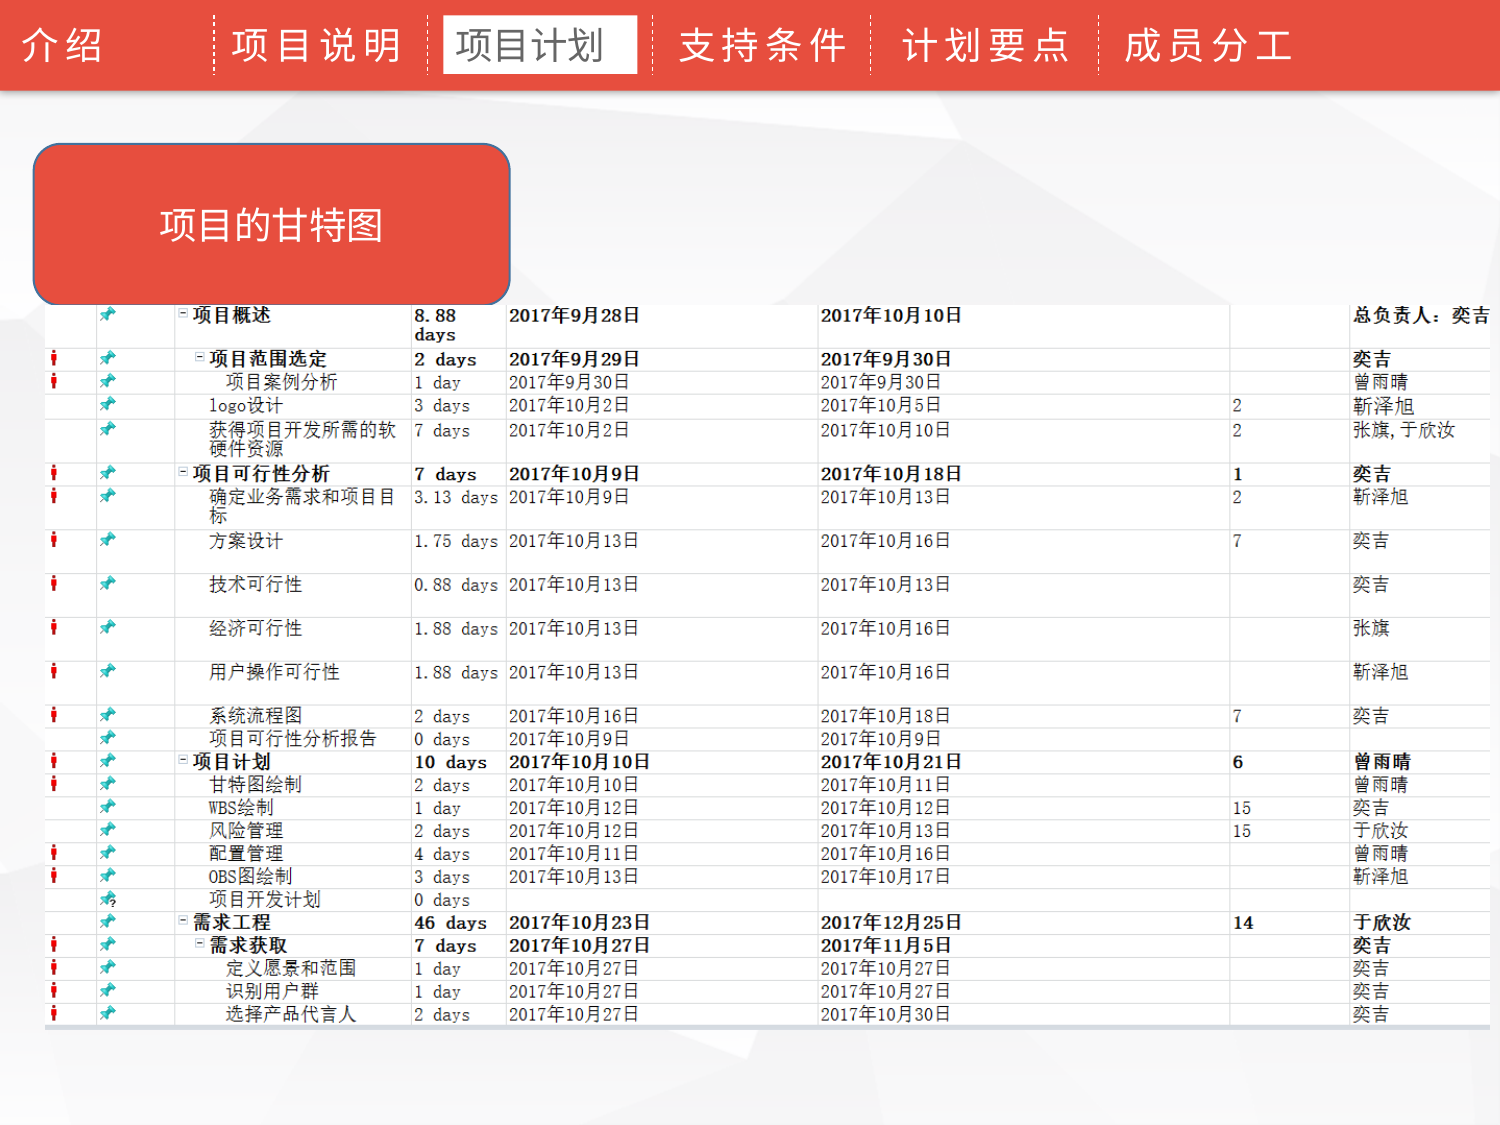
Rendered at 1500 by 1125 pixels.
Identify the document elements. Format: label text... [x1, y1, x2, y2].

text_box 介绍 [7, 14, 213, 75]
picture [0, 92, 1500, 1125]
text_box 项目说明 [217, 14, 427, 75]
text_box 支持条件 [871, 14, 876, 75]
text_box 成员分工 [1109, 14, 1322, 75]
text_box 计划要点 [886, 14, 1098, 75]
text_box [0, 0, 1500, 92]
text_box 项目计划 [440, 14, 652, 75]
text_box 支持条件 [663, 14, 870, 75]
text_box 项目的甘特图 [32, 142, 511, 305]
